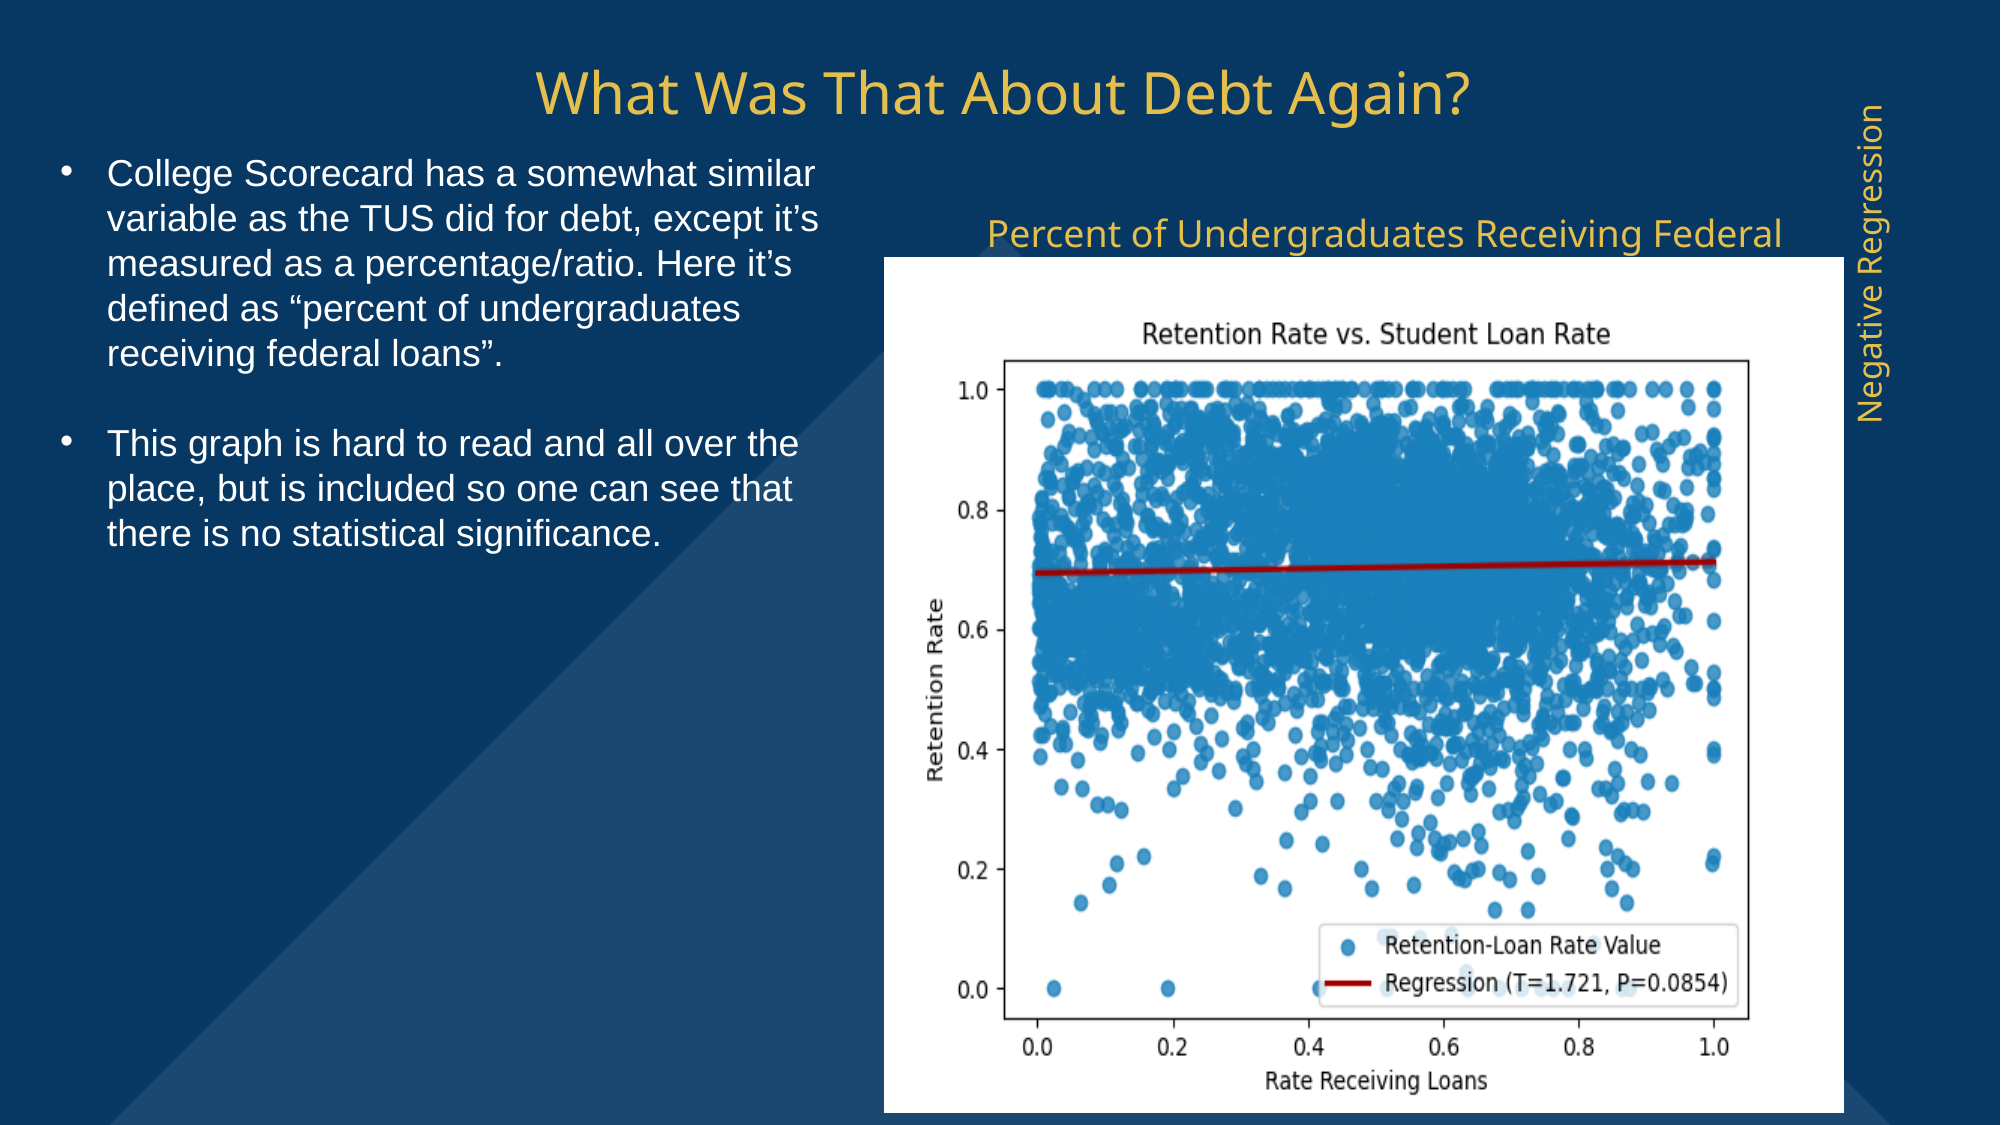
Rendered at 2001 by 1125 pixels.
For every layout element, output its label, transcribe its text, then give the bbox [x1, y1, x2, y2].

text_box What Was That About Debt Again? [520, 40, 1516, 177]
text_box Percent of Undergraduates Receiving Federal Loans [926, 203, 1844, 257]
title Negative Regression [1844, 88, 1893, 1037]
text_box College Scorecard has a somewhat similar variable as the TUS did for debt, except it’s measured as a percentage/ratio. Here it’s defined as “percent of undergraduates receiving federal loans”. This graph is hard to read and all over the place, but is included so one can see that there is no statistical significance. [45, 141, 858, 1113]
picture [883, 257, 1845, 1113]
